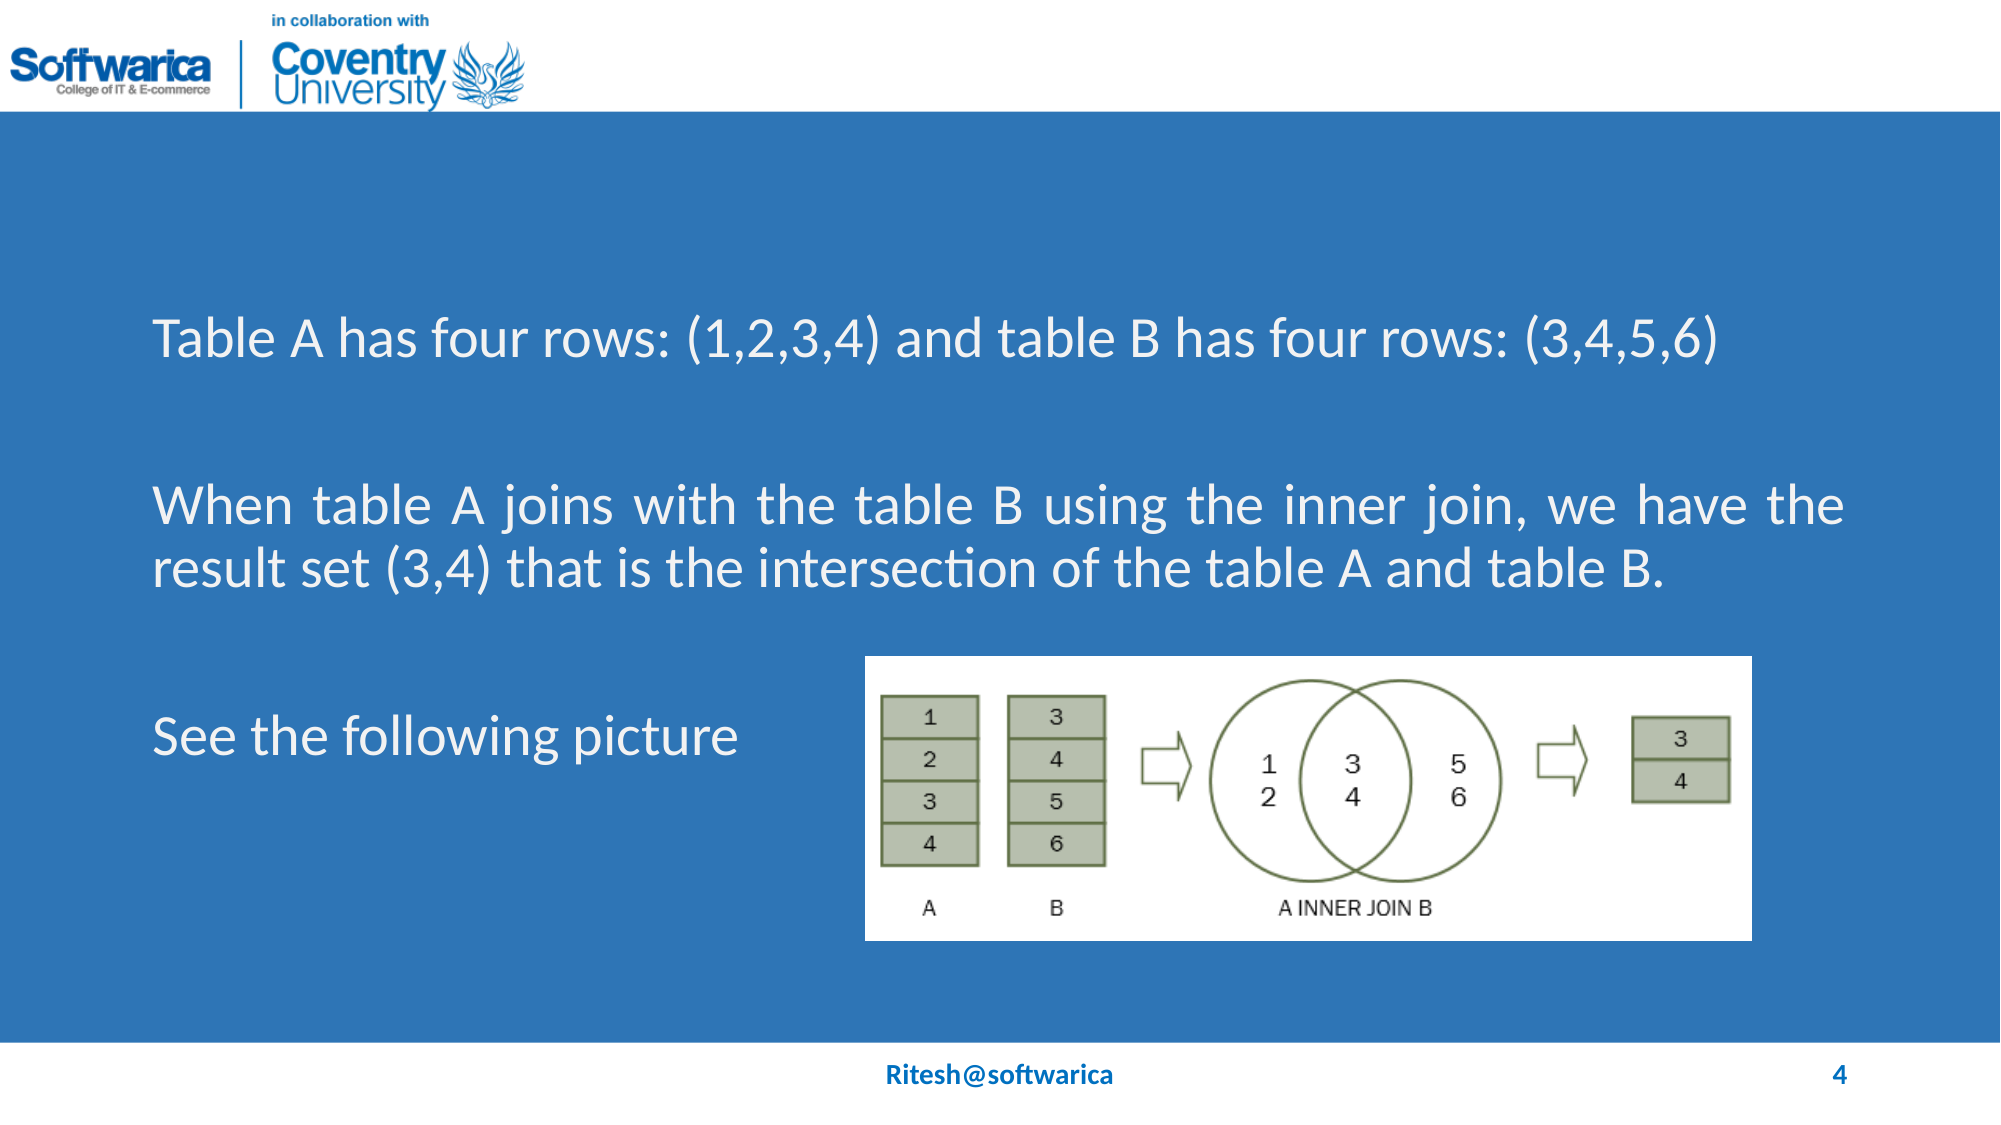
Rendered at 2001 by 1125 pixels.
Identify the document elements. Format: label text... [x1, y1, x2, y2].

list Table A has four rows: (1,2,3,4) and table B has four rows: (3,4,5,6) When table A joins with the table B using the inner join, we have the result set (3,4) that is the intersection of the table A and table B. See the following picture [137, 299, 1863, 1014]
picture [865, 656, 1752, 941]
slide_number 4 [1412, 1042, 1863, 1103]
footer Ritesh@softwarica [662, 1042, 1338, 1103]
picture [10, 14, 525, 112]
